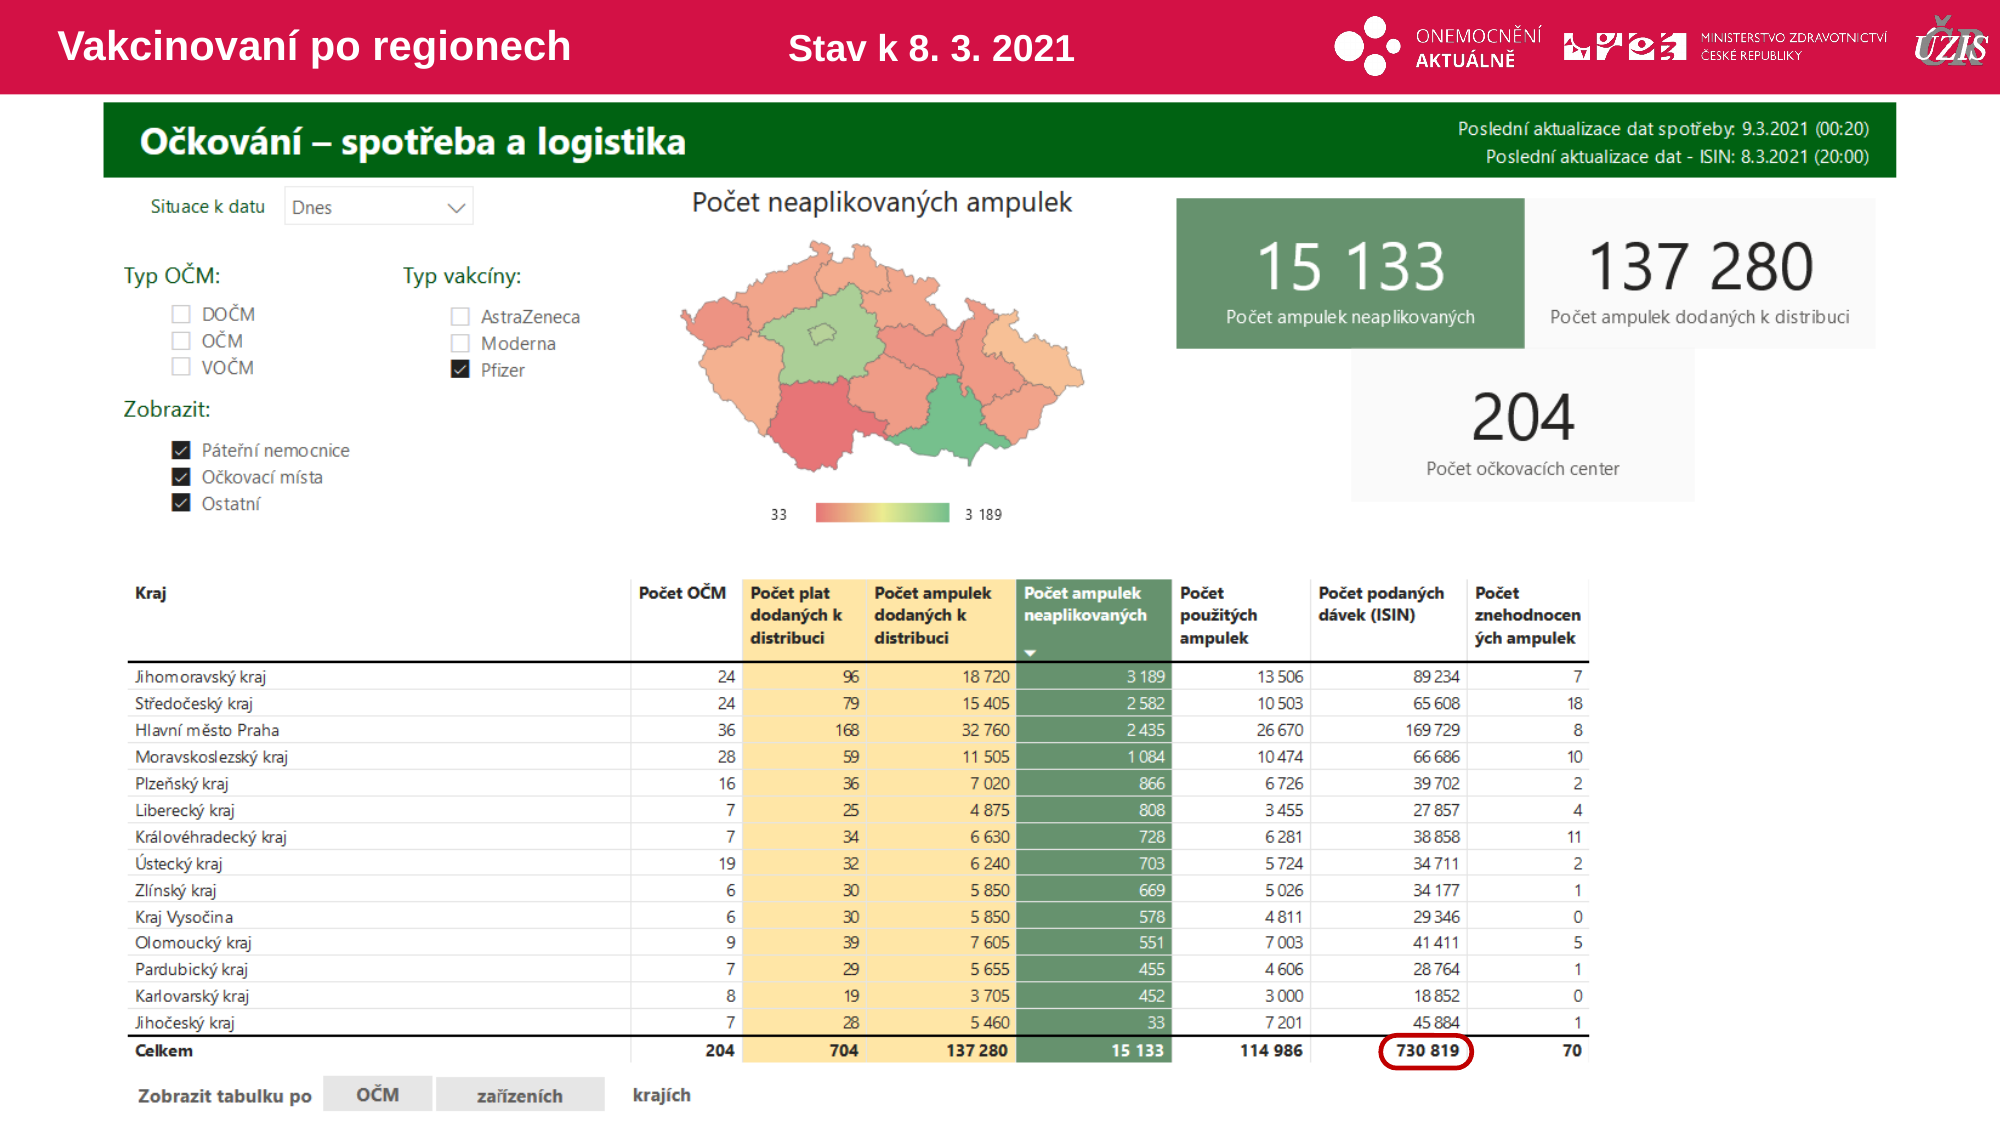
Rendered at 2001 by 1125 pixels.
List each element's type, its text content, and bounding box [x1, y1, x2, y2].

picture [1334, 16, 1542, 76]
text_box Stav k 8. 3. 2021 [773, 16, 1218, 77]
picture [1563, 31, 1888, 60]
picture [100, 100, 1900, 1116]
title Vakcinovaní po regionech [42, 0, 1262, 95]
picture [1915, 15, 1989, 66]
